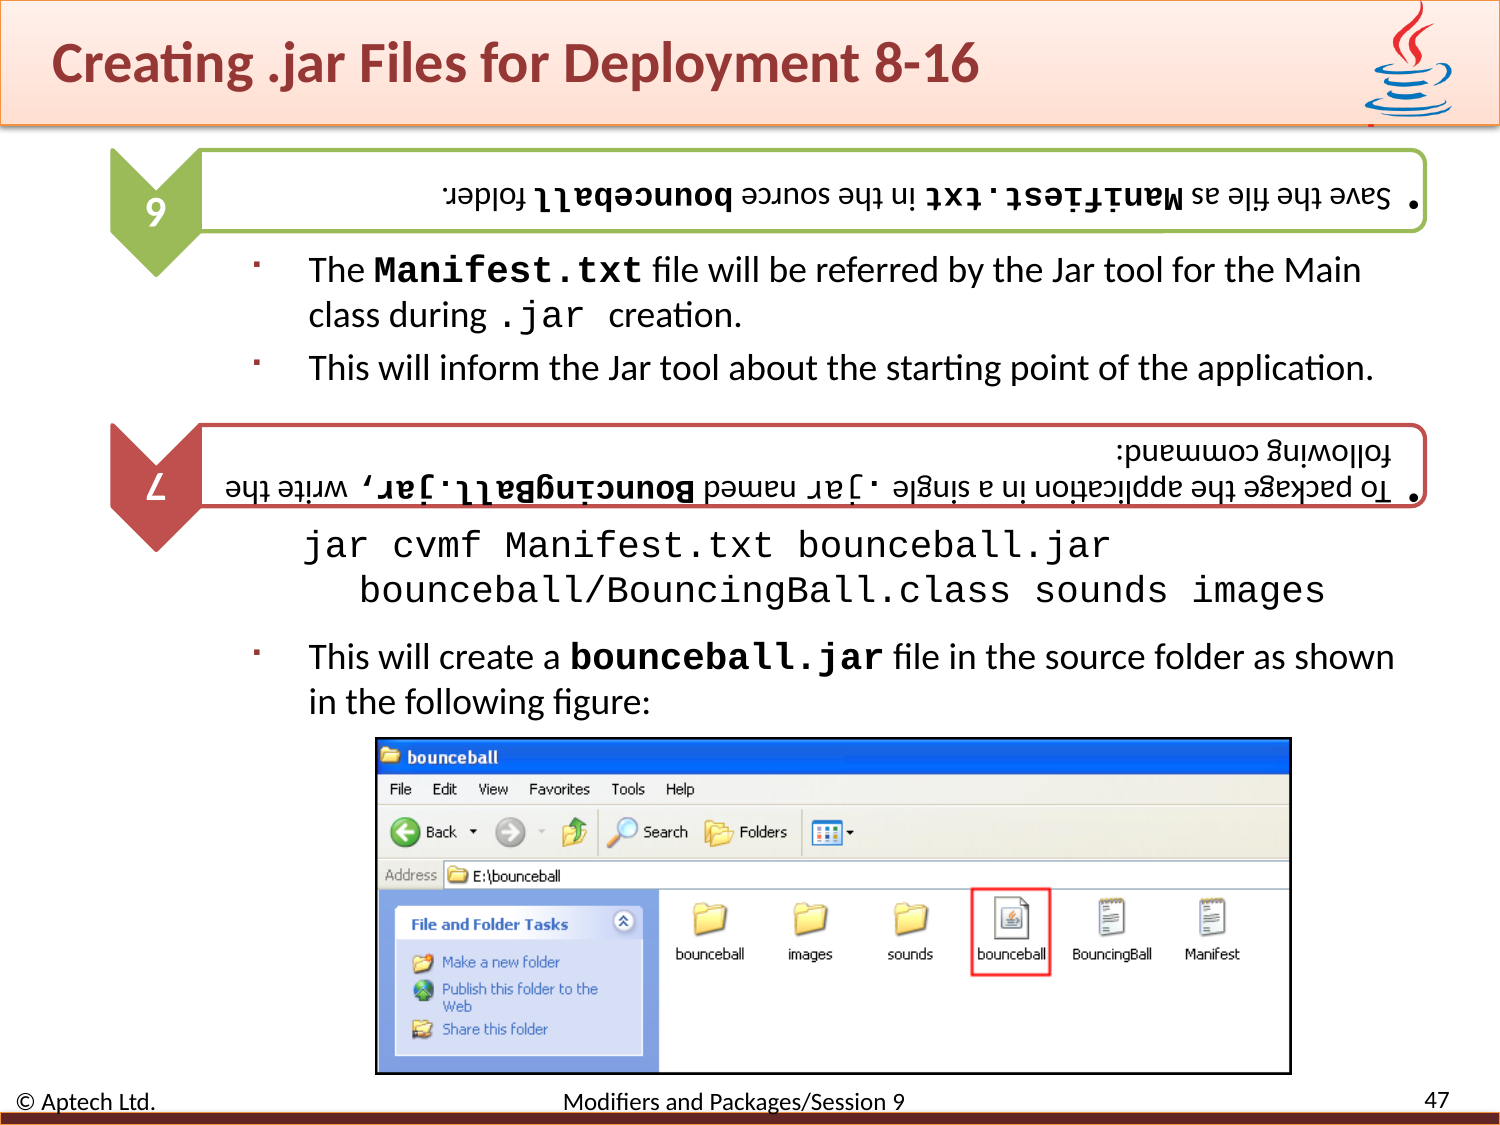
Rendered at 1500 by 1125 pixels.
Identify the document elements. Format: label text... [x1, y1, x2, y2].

footer © Aptech Ltd. Modifiers and Packages/Session 9 [0, 1087, 1325, 1113]
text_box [112, 149, 1426, 276]
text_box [112, 424, 1426, 551]
title Creating .jar Files for Deployment 8-16 [37, 24, 1288, 93]
text_box This will create a bounceball.jar file in the source folder as shown in the following figure: [237, 624, 1438, 775]
slide_number 47 [1337, 1084, 1465, 1113]
text_box The Manifest.txt file will be referred by the Jar tool for the Main class during .jar creation. This will inform the Jar tool about the starting point of the application. [237, 237, 1438, 388]
text_box jar cvmf Manifest.txt bounceball.jar bounceball/BouncingBall.class sounds images [287, 512, 1488, 625]
picture [1362, 0, 1454, 127]
picture [374, 737, 1292, 1076]
